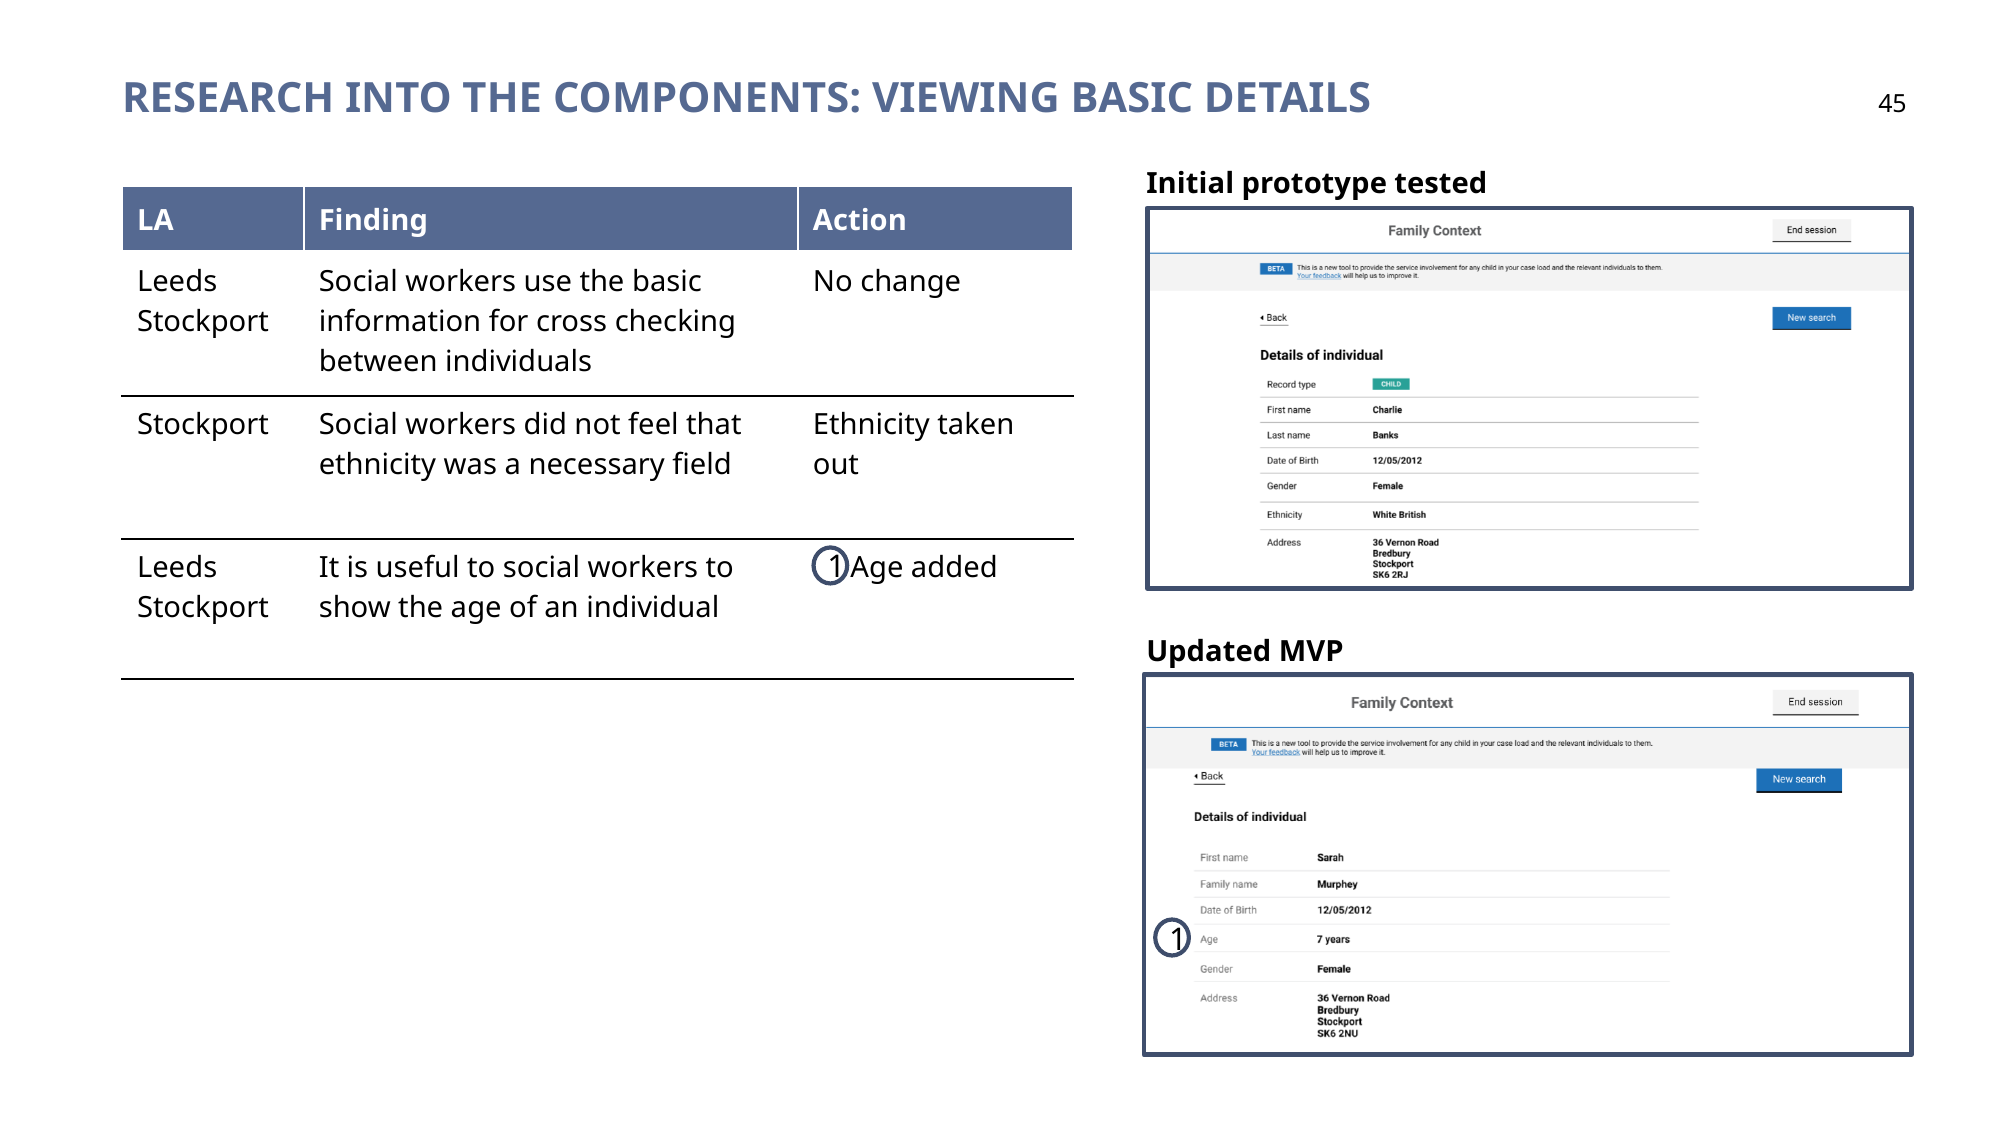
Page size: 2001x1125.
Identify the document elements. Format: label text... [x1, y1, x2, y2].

table_cell Social workers use the basic information for cross checking between individuals [305, 256, 797, 395]
slide_number 45 [1850, 87, 1907, 148]
table_cell Leeds Stockport [123, 256, 303, 395]
table_header LA [123, 187, 303, 250]
table_cell Age added [799, 540, 1072, 678]
table_cell Social workers did not feel that ethnicity was a necessary field [305, 397, 797, 538]
table_cell Leeds Stockport [123, 540, 303, 678]
table_cell Ethnicity taken out [799, 397, 1072, 538]
table_header Finding [305, 187, 797, 250]
text_box 1 [811, 545, 850, 586]
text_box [1145, 163, 1910, 1053]
title Research into the components: viewing basic details [122, 70, 1719, 183]
table_cell No change [799, 256, 1072, 395]
table_cell Stockport [123, 397, 303, 538]
table_cell It is useful to social workers to show the age of an individual [305, 540, 797, 678]
table_header Action [799, 187, 1072, 250]
